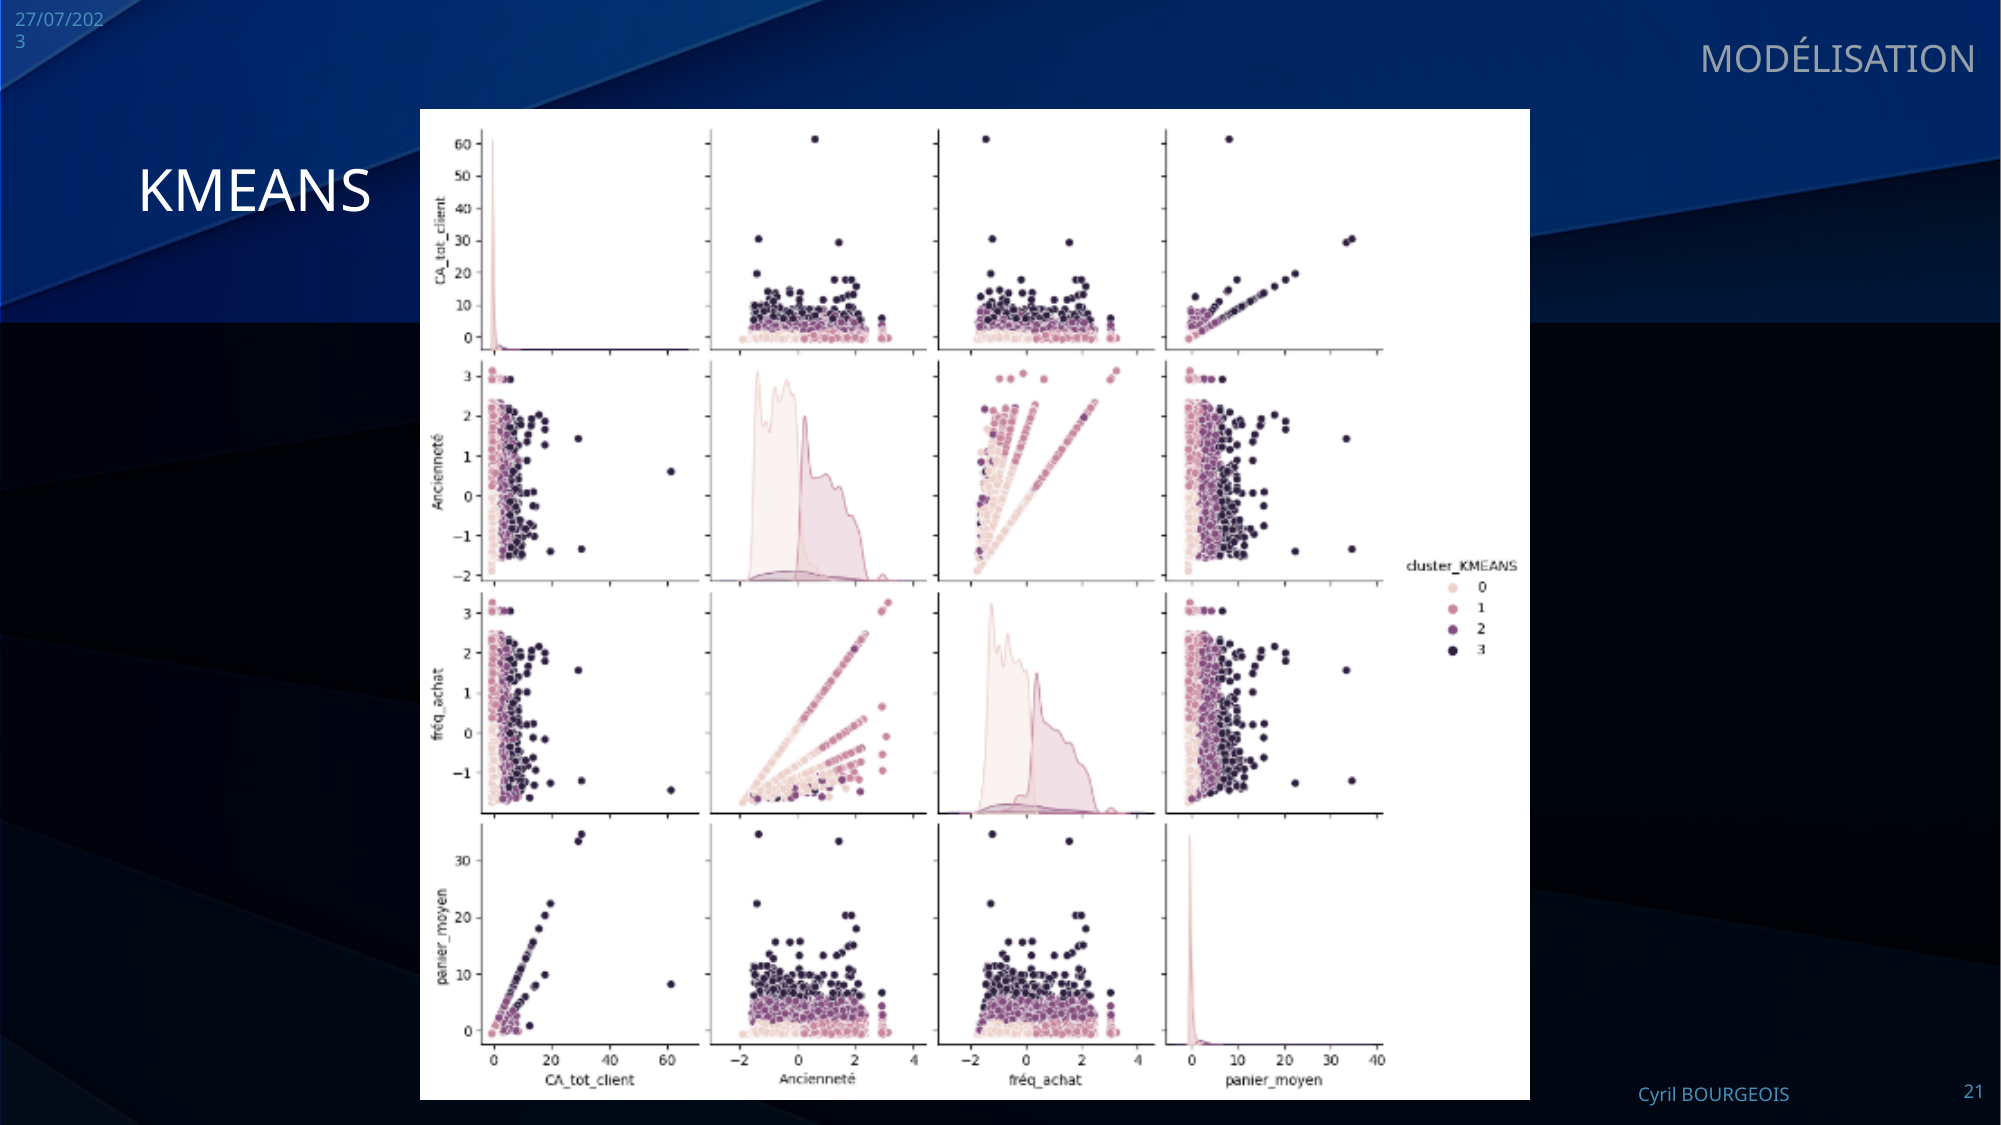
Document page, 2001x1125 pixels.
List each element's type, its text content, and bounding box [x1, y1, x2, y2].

picture [0, 0, 2000, 1125]
footer 27/07/2023 [0, 0, 125, 60]
slide_number Cyril BOURGEOIS [1606, 1063, 1805, 1124]
title KMEANS [137, 132, 414, 223]
text_box MODÉLISATION [1684, 27, 2000, 88]
slide_number 21 [1827, 1062, 2000, 1123]
